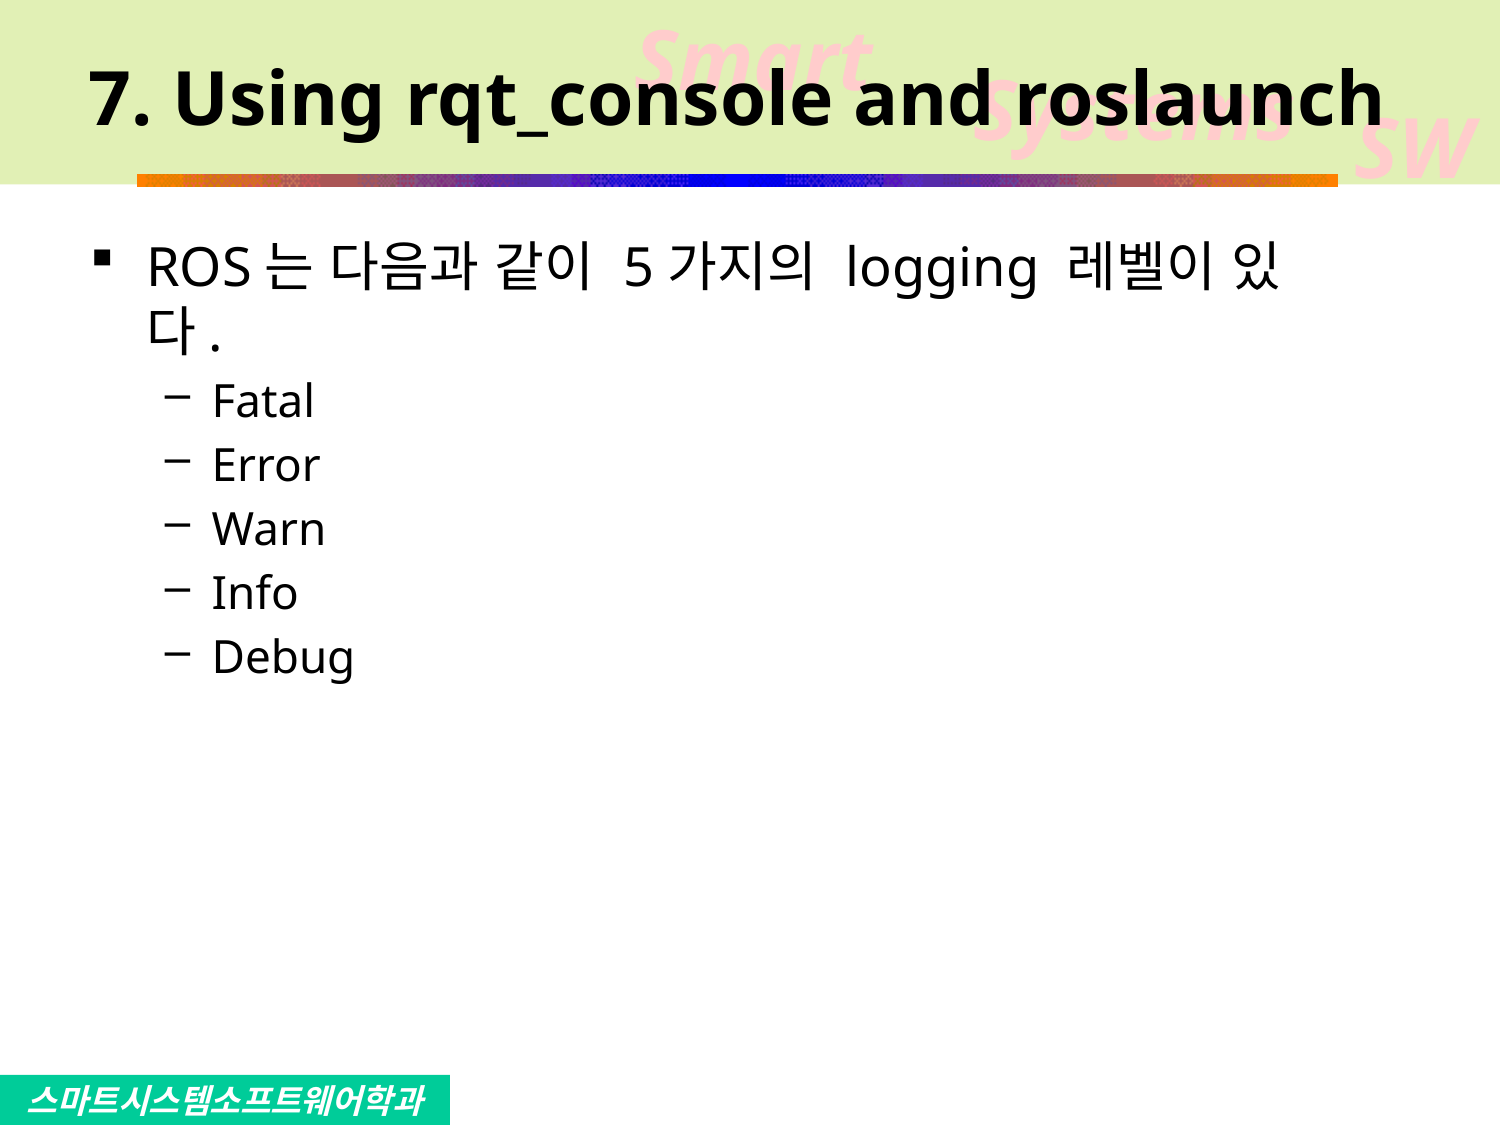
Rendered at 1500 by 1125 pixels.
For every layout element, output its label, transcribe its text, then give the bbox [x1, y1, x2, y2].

text_box ROS는 다음과 같이 5가지의 logging 레벨이 있다. Fatal Error Warn Info Debug [74, 224, 1363, 313]
picture [137, 175, 1338, 187]
title 7. Using rqt_console and roslaunch [62, 15, 1413, 175]
